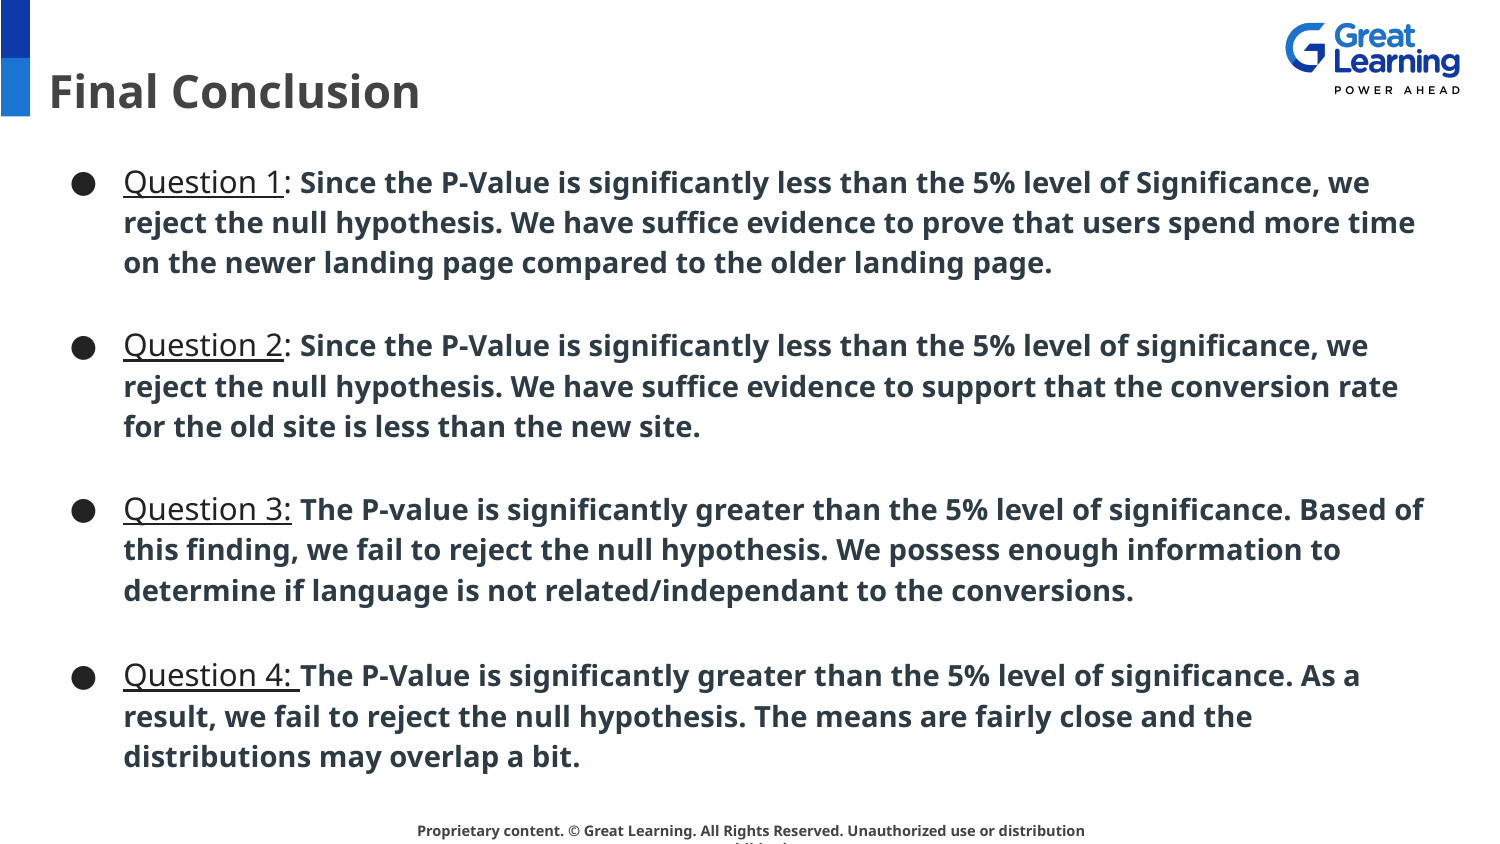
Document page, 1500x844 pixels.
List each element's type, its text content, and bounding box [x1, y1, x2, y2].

picture [1258, 11, 1487, 106]
title Final Conclusion [33, 47, 1431, 141]
list Question 1: Since the P-Value is significantly less than the 5% level of Significance, we reject the null hypothesis. We have suffice evidence to prove that users spend more time on the newer landing page compared to the older landing page. Question 2: Since the P-Value is significantly less than the 5% level of significance, we reject the null hypothesis. We have suffice evidence to support that the conversion rate for the old site is less than the new site. Question 3: The P-value is significantly greater than the 5% level of significance. Based of this finding, we fail to reject the null hypothesis. We possess enough information to determine if language is not related/independant to the conversions. Question 4: The P-Value is significantly greater than the 5% level of significance. As a result, we fail to reject the null hypothesis. The means are fairly close and the distributions may overlap a bit. [33, 141, 1449, 750]
